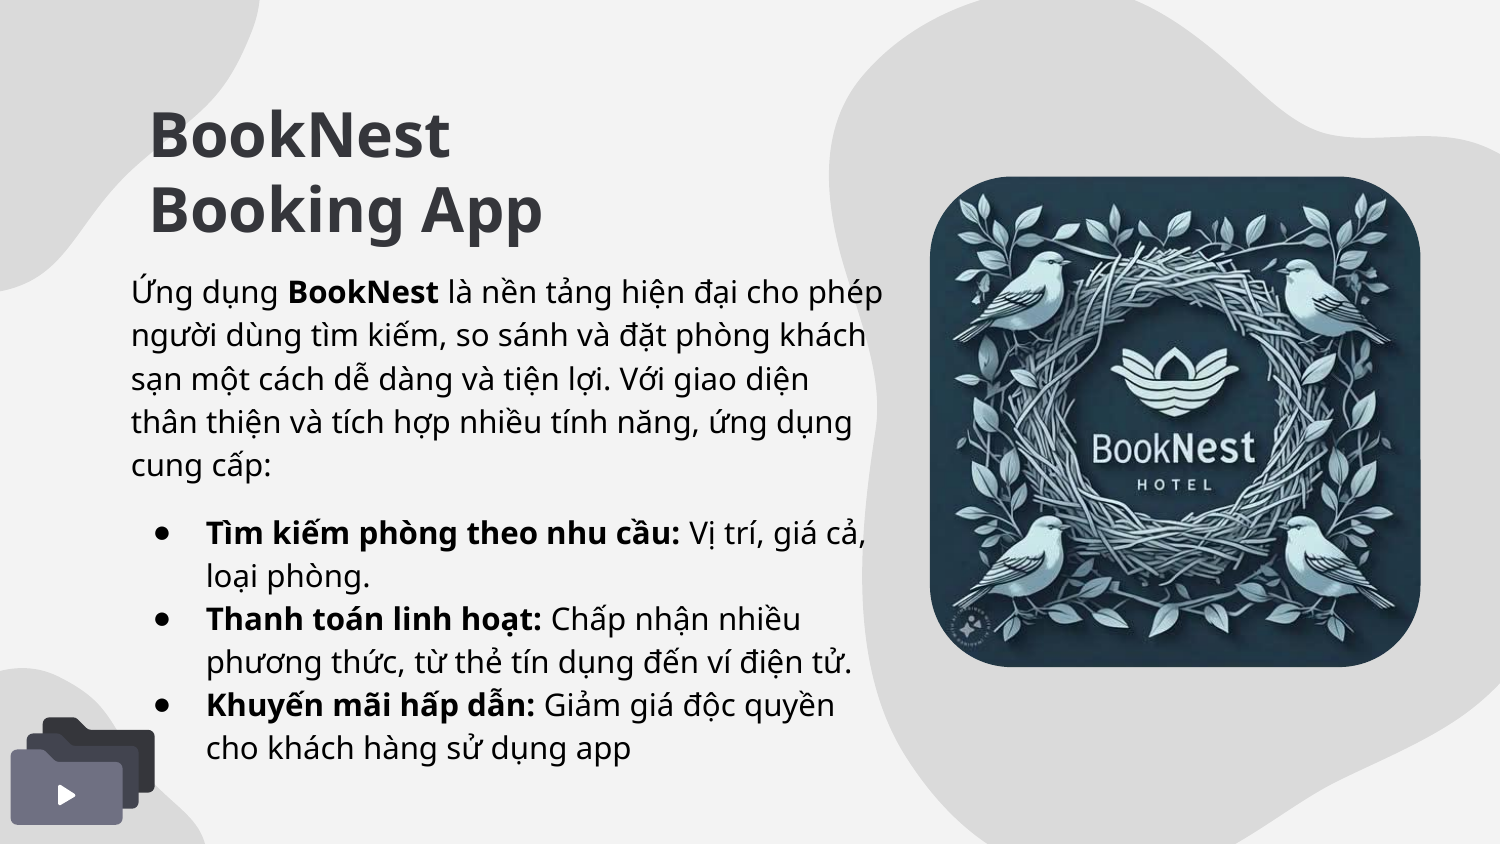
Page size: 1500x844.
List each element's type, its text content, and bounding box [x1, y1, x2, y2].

picture [929, 176, 1421, 668]
subtitle Ứng dụng BookNest là nền tảng hiện đại cho phép người dùng tìm kiếm, so sánh và đặt phòng khách sạn một cách dễ dàng và tiện lợi. Với giao diện thân thiện và tích hợp nhiều tính năng, ứng dụng cung cấp: Tìm kiếm phòng theo nhu cầu: Vị trí, giá cả, loại phòng. Thanh toán linh hoạt: Chấp nhận nhiều phương thức, từ thẻ tín dụng đến ví điện tử. Khuyến mãi hấp dẫn: Giảm giá độc quyền cho khách hàng sử dụng app [115, 252, 900, 592]
text_box [828, 0, 1500, 844]
title BookNest Booking App [133, 95, 594, 252]
